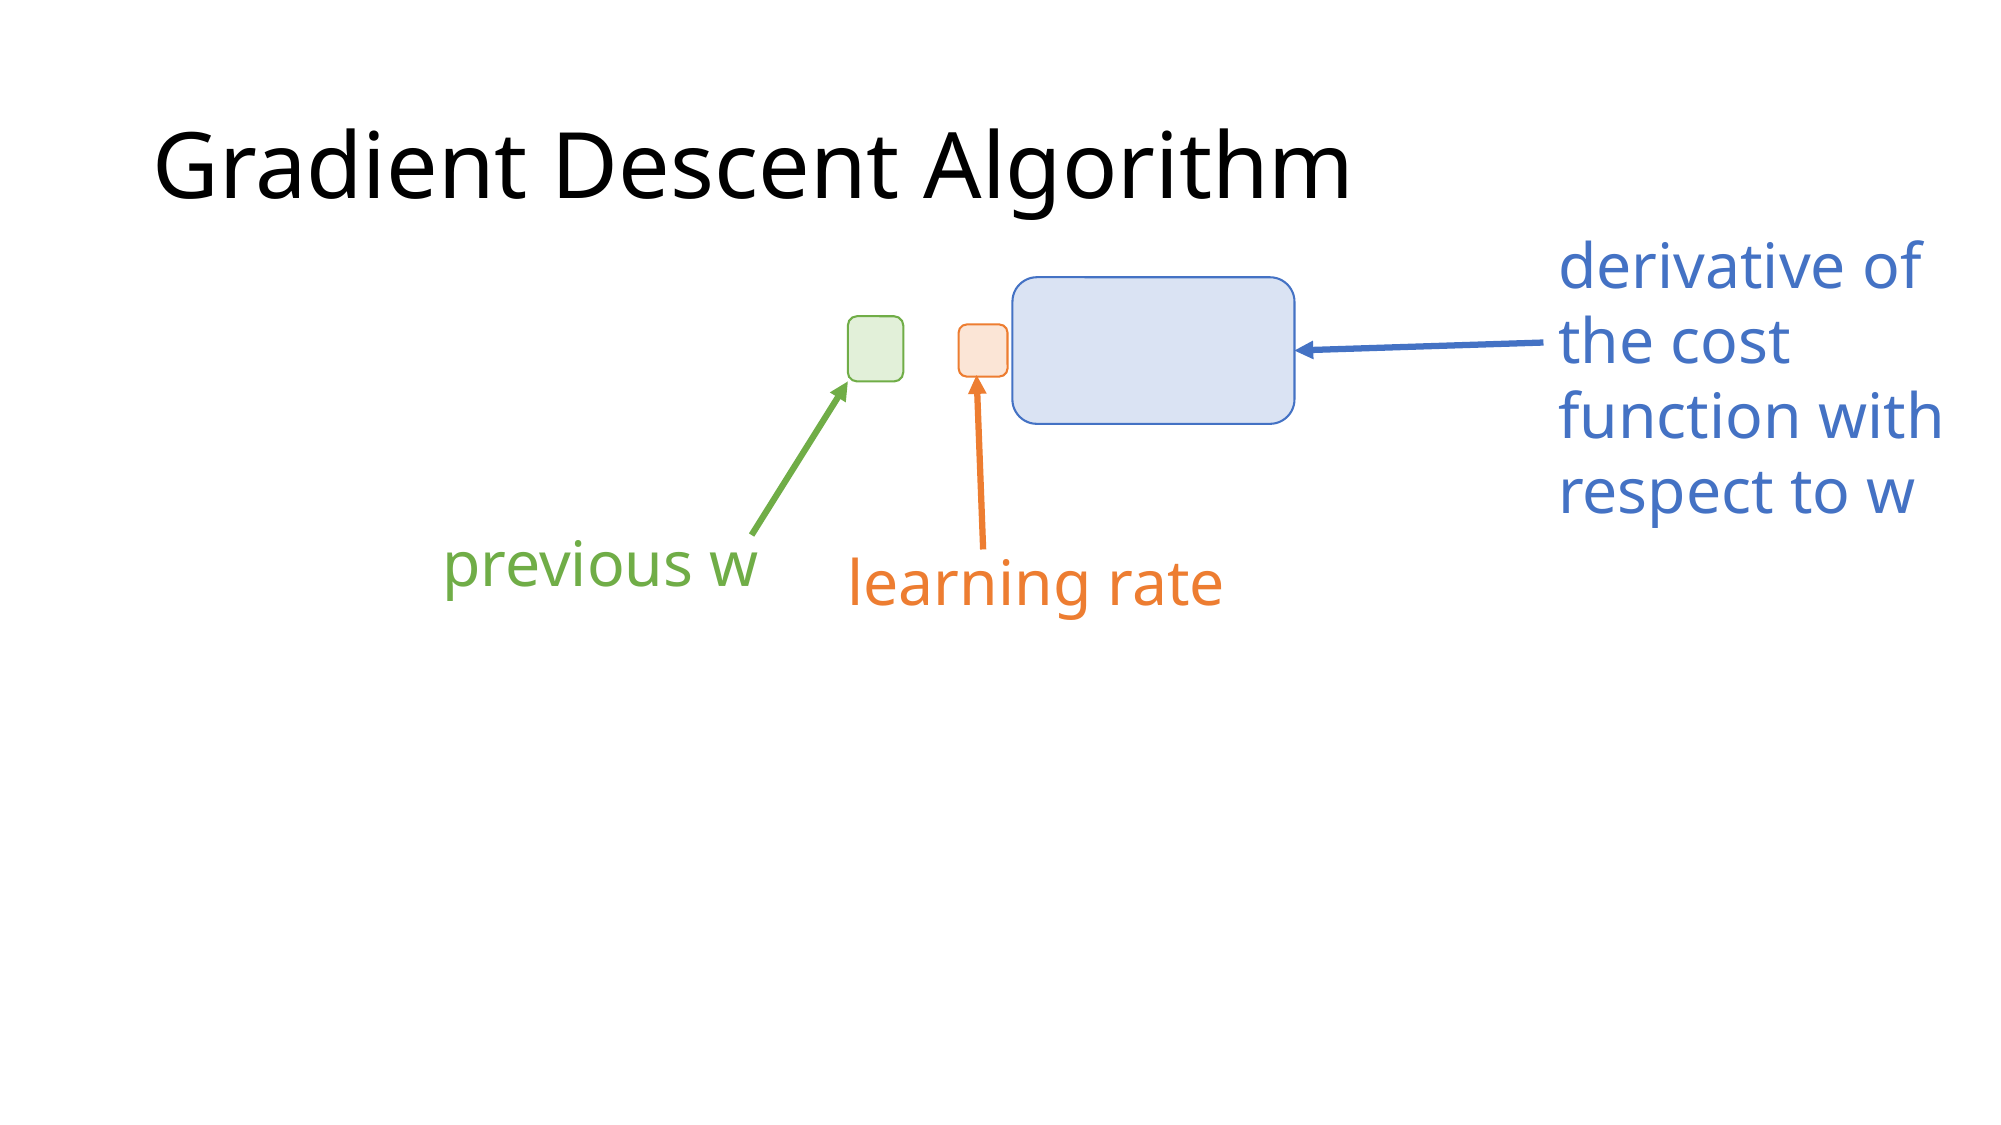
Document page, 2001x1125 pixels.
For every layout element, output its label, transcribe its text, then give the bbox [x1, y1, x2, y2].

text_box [751, 381, 848, 535]
text_box previous w [427, 517, 775, 607]
text_box learning rate [832, 535, 1241, 625]
text_box [1011, 278, 1296, 425]
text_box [1294, 342, 1544, 351]
text_box [846, 315, 905, 383]
title Gradient Descent Algorithm [137, 59, 1863, 278]
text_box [976, 375, 984, 550]
text_box derivative of the cost function with respect to w [1543, 219, 1972, 534]
text_box [957, 323, 1009, 378]
